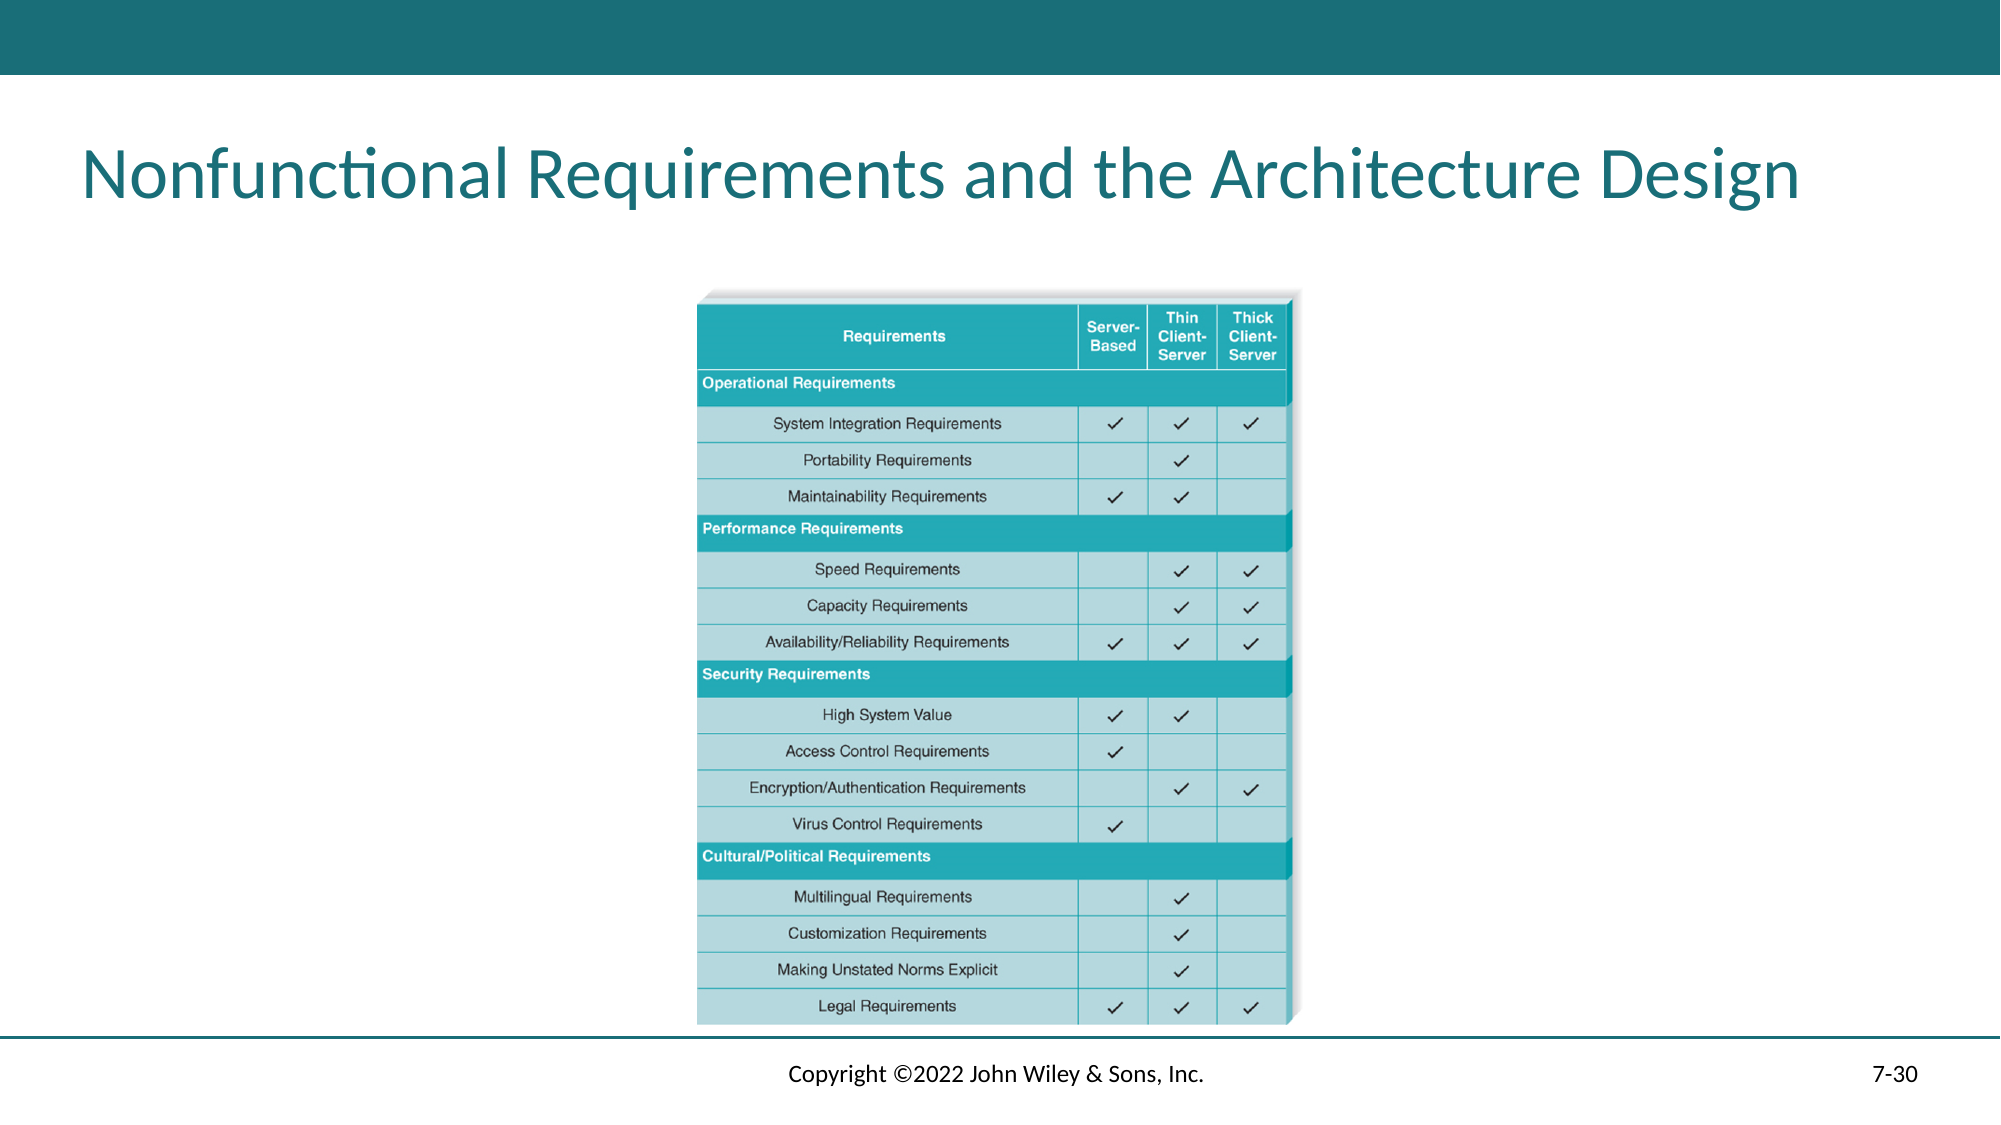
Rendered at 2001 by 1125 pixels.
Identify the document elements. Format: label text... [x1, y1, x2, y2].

footer Copyright ©2022 John Wiley & Sons, Inc. [662, 1042, 1338, 1103]
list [697, 287, 1303, 1025]
title Nonfunctional Requirements and the Architecture Design [66, 127, 1934, 288]
slide_number 7-30 [1412, 1042, 1934, 1103]
